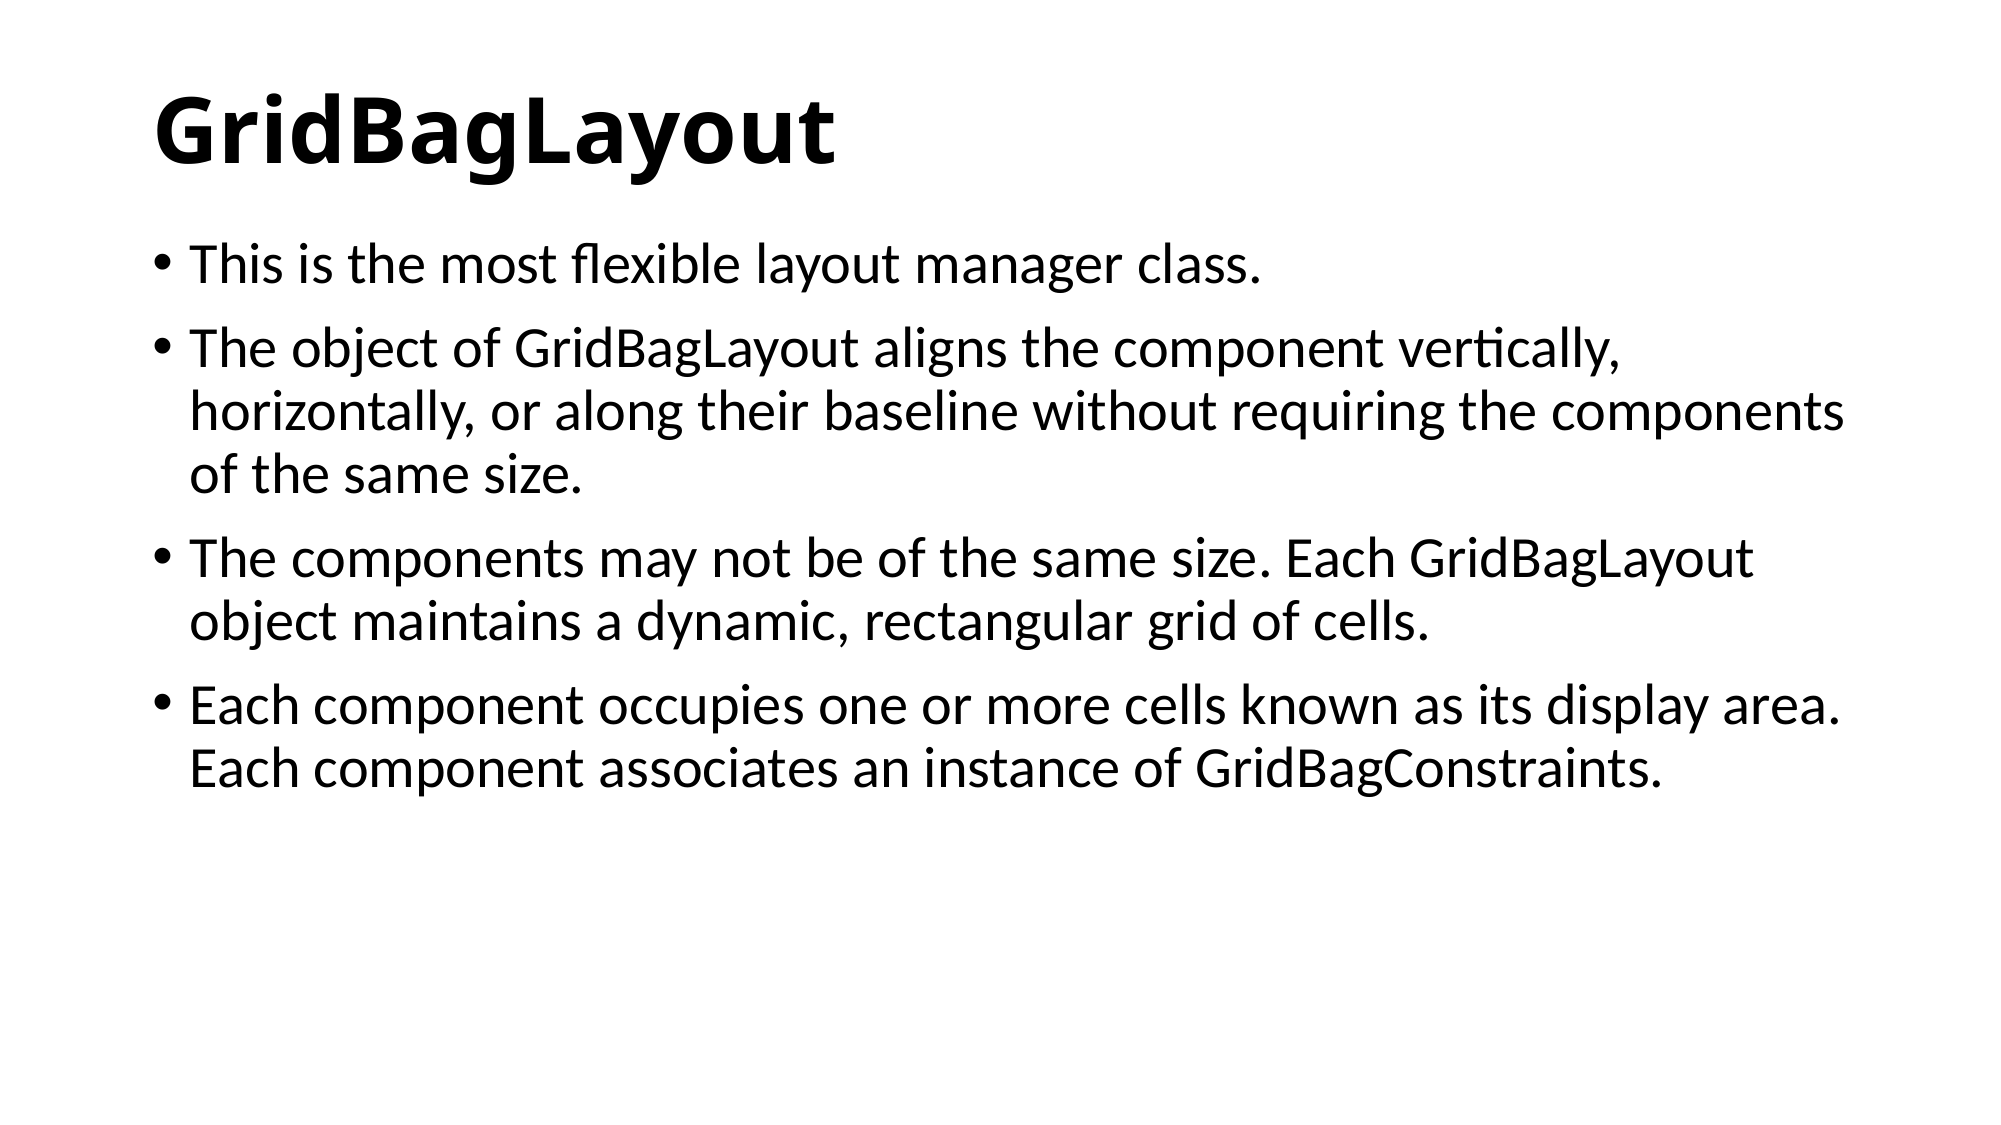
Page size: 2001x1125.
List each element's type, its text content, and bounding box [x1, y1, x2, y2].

title GridBagLayout [137, 59, 1863, 209]
list This is the most flexible layout manager class. The object of GridBagLayout aligns the component vertically, horizontally, or along their baseline without requiring the components of the same size. The components may not be of the same size. Each GridBagLayout object maintains a dynamic, rectangular grid of cells. Each component occupies one or more cells known as its display area. Each component associates an instance of GridBagConstraints. [137, 226, 1863, 1014]
